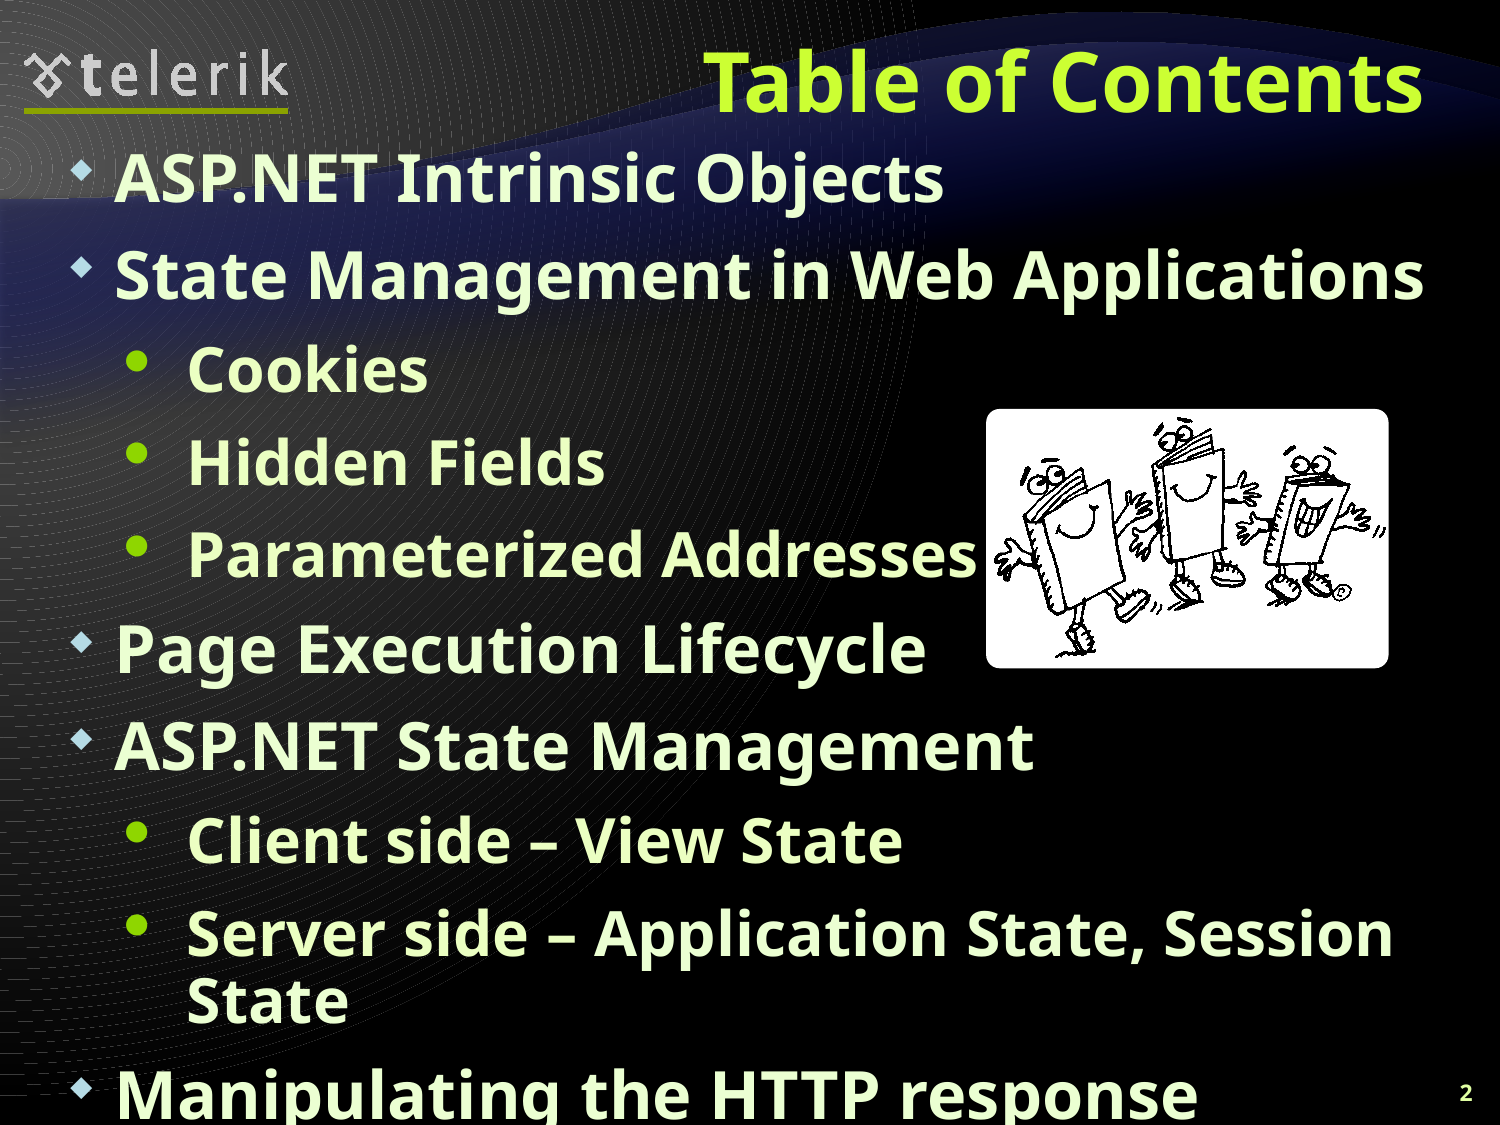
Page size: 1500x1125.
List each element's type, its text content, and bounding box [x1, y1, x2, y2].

picture [24, 49, 288, 114]
picture [985, 408, 1389, 669]
title Table of Contents [300, 12, 1463, 163]
slide_number 2 [1412, 1074, 1488, 1113]
list ASP.NET Intrinsic Objects State Management in Web Applications Cookies Hidden Fields Parameterized Addresses Page Execution Lifecycle ASP.NET State Management Client side – View State Server side – Application State, Session State Manipulating the HTTP response headers [53, 137, 1447, 1059]
